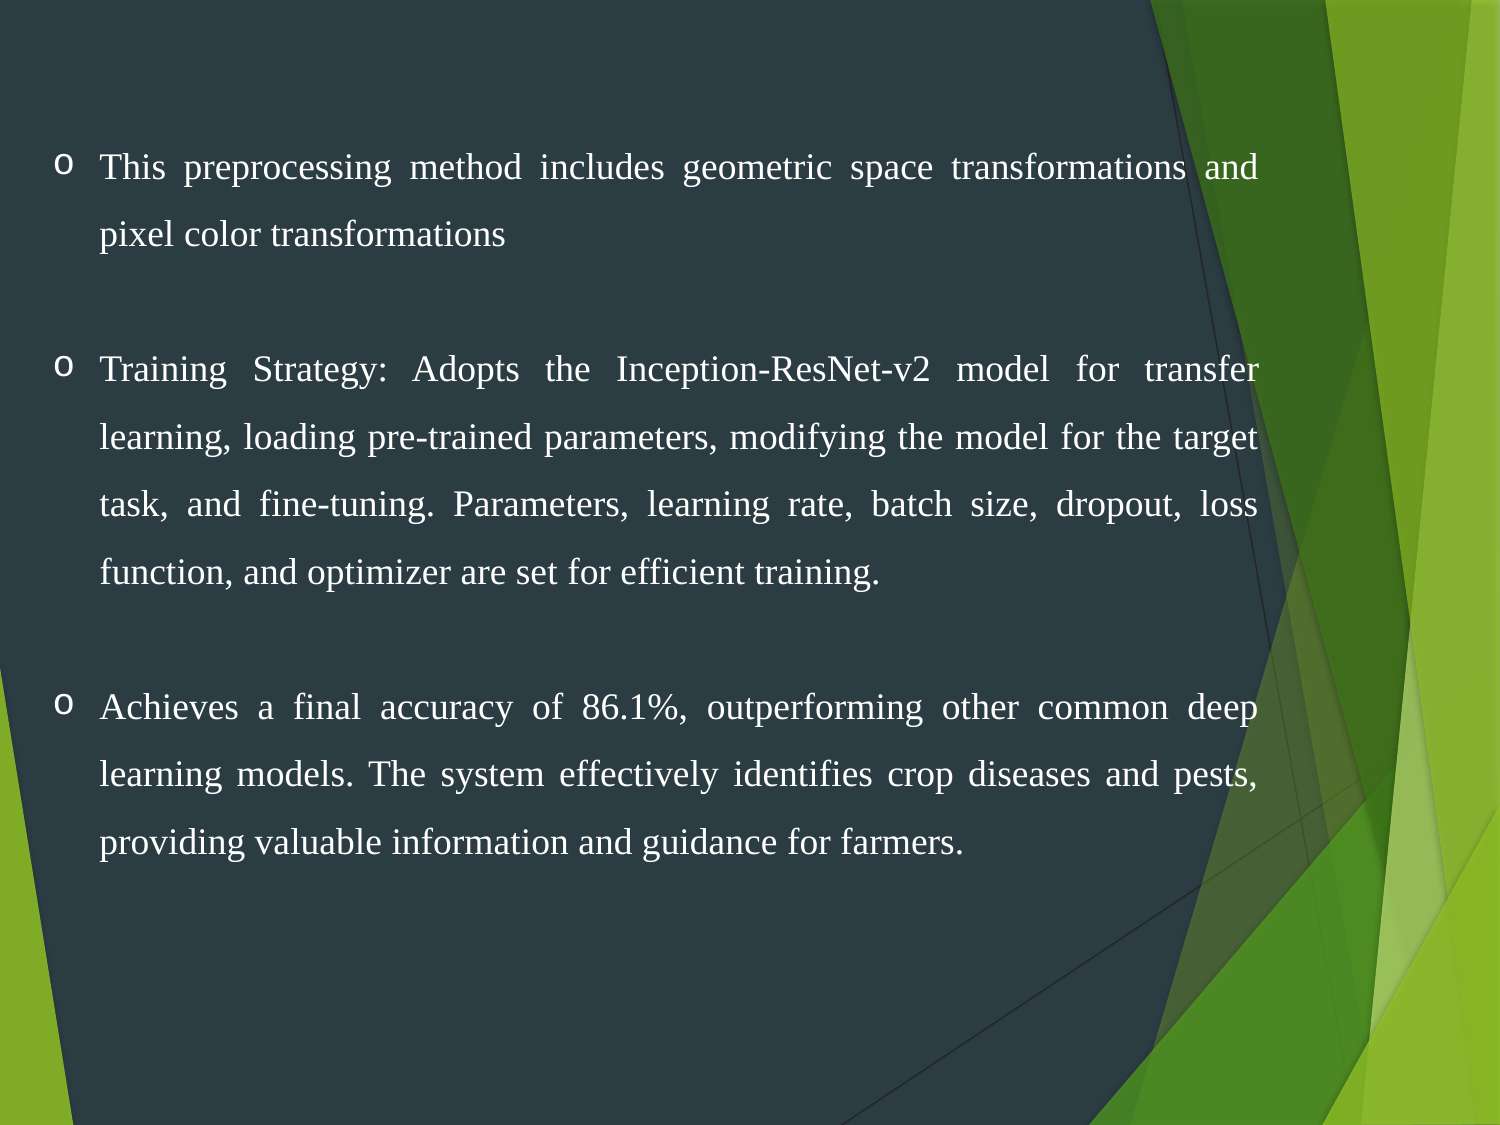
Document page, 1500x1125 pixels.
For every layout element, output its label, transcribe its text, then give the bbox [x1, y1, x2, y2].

text_box This preprocessing method includes geometric space transformations and pixel color transformations Training Strategy: Adopts the Inception-ResNet-v2 model for transfer learning, loading pre-trained parameters, modifying the model for the target task, and fine-tuning. Parameters, learning rate, batch size, dropout, loss function, and optimizer are set for efficient training. Achieves a final accuracy of 86.1%, outperforming other common deep learning models. The system effectively identifies crop diseases and pests, providing valuable information and guidance for farmers. [37, 111, 1275, 870]
